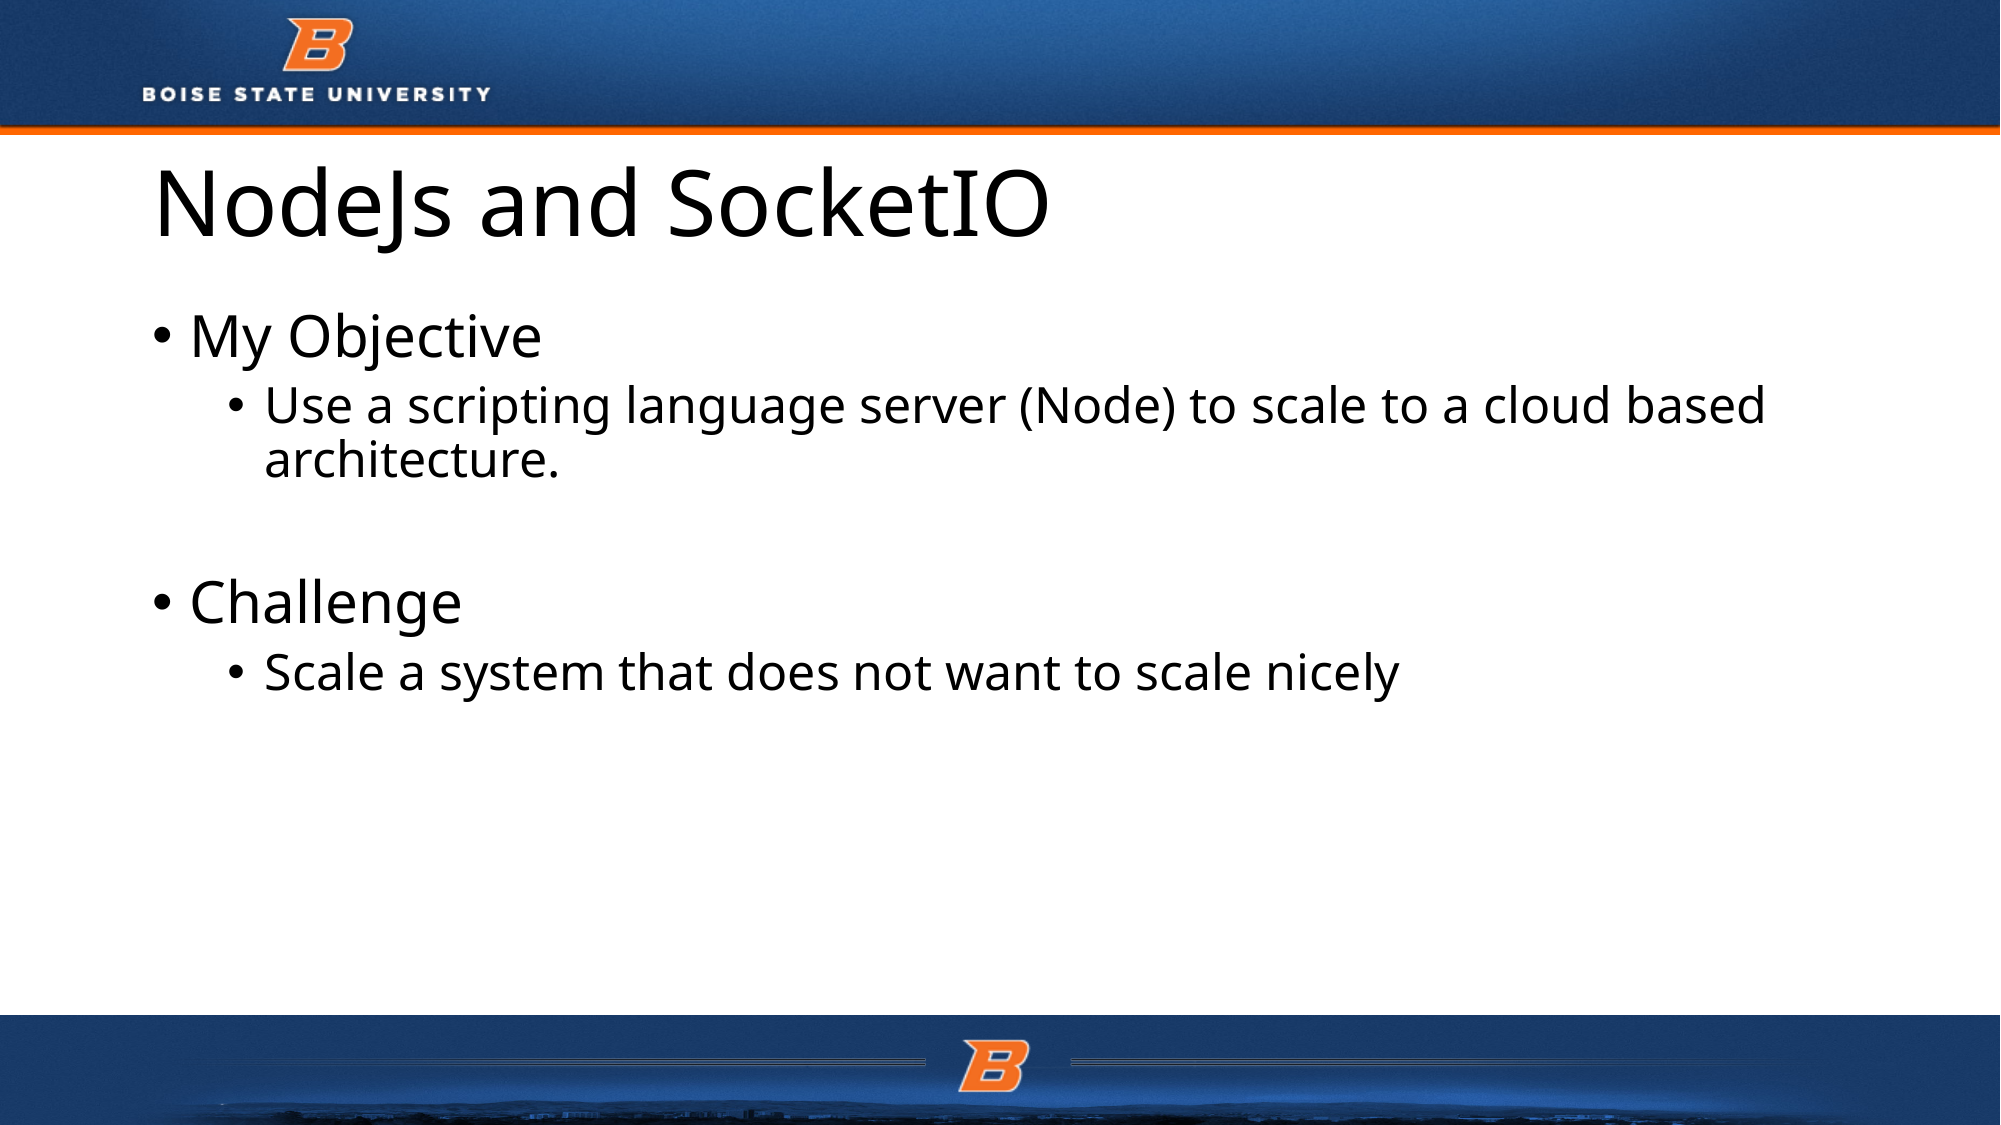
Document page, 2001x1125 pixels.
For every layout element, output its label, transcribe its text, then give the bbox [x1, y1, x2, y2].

picture [0, 0, 2000, 135]
title NodeJs and SocketIO [137, 136, 1863, 278]
picture [0, 1015, 2000, 1125]
list My Objective Use a scripting language server (Node) to scale to a cloud based architecture. Challenge Scale a system that does not want to scale nicely [137, 299, 1863, 1014]
